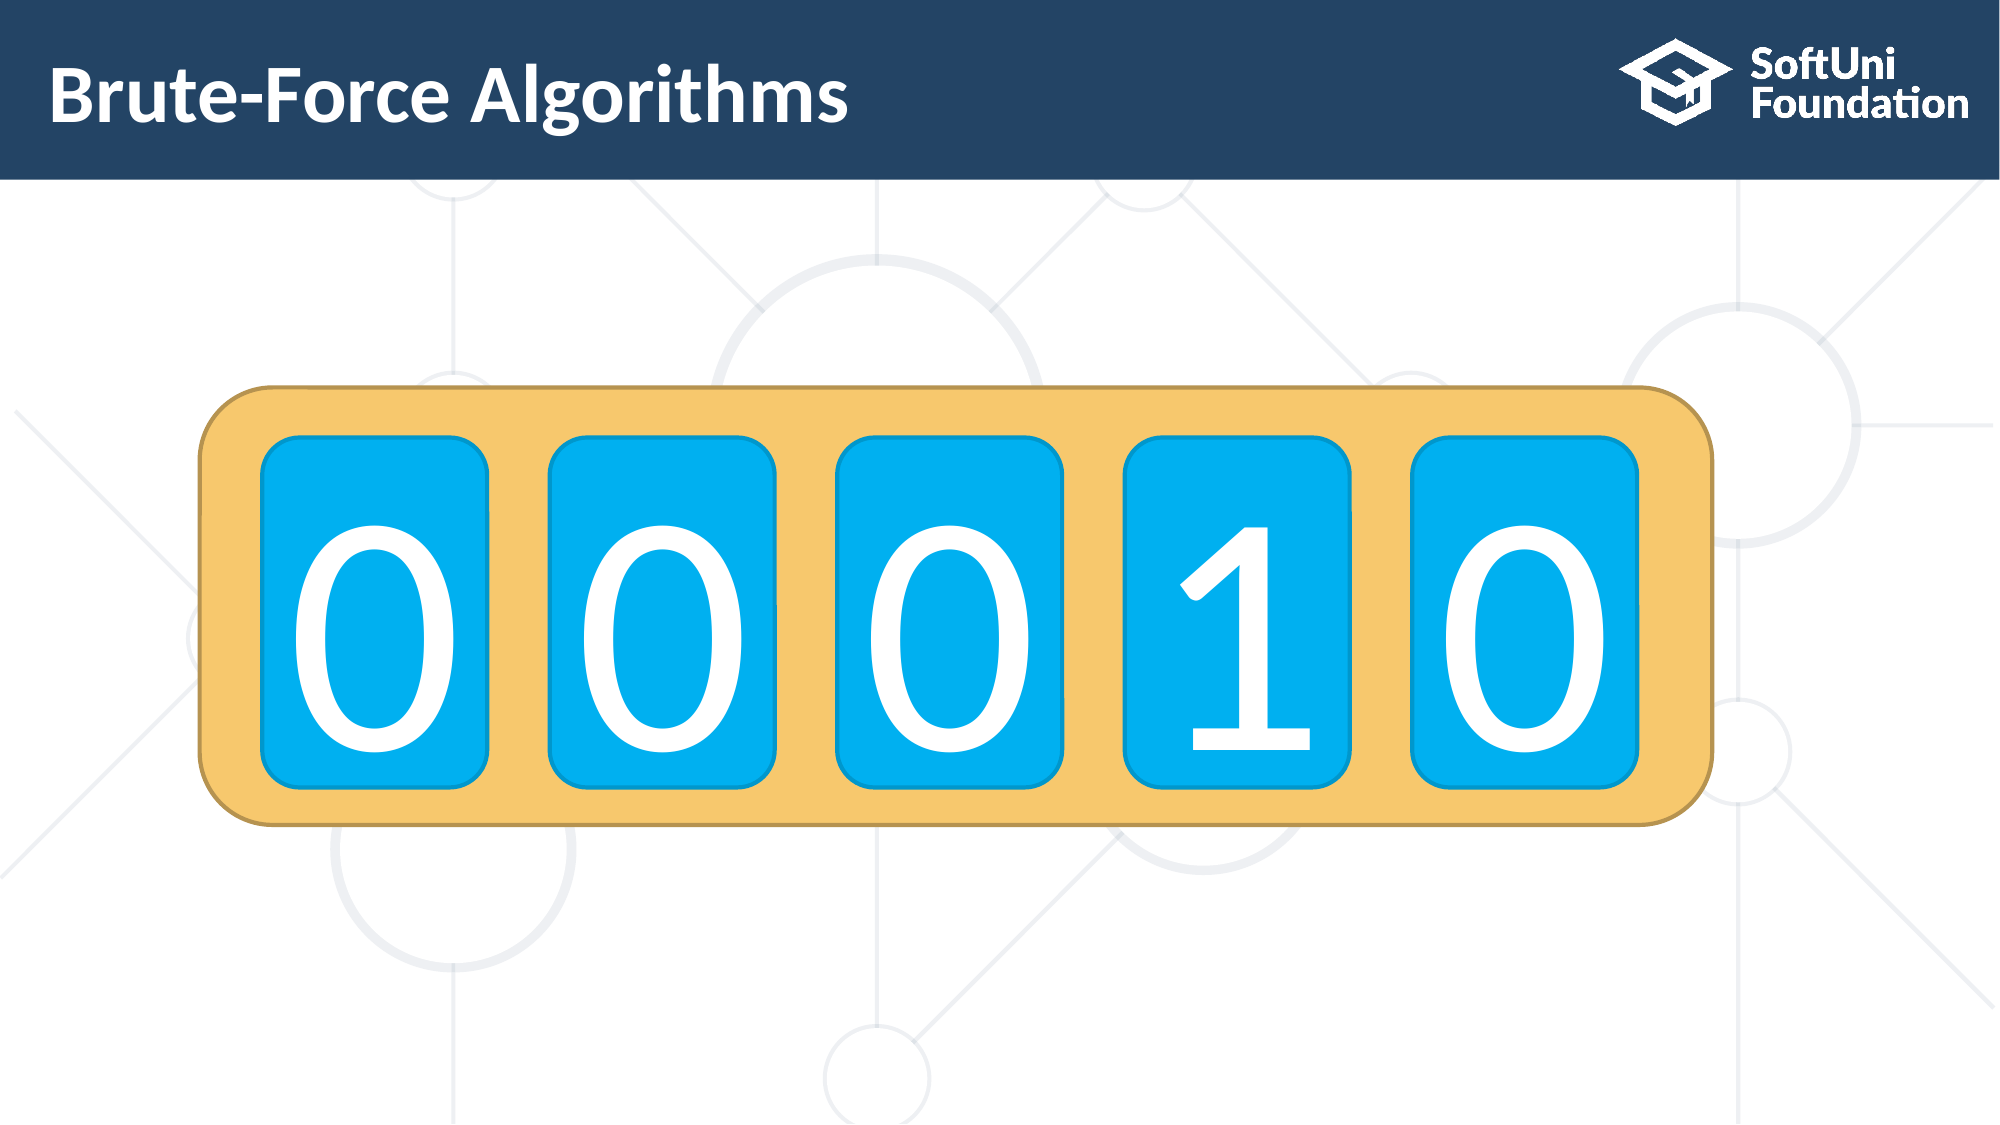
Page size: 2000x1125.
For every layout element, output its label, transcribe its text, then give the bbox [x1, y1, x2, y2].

text_box [197, 385, 1715, 828]
text_box 0 [1410, 435, 1640, 790]
text_box 0 [547, 435, 777, 790]
text_box 0 [835, 435, 1065, 790]
title Brute-Force Algorithms [31, 16, 1591, 162]
text_box 0 [260, 435, 490, 790]
text_box 1 [1122, 435, 1352, 790]
picture [1618, 38, 1968, 126]
